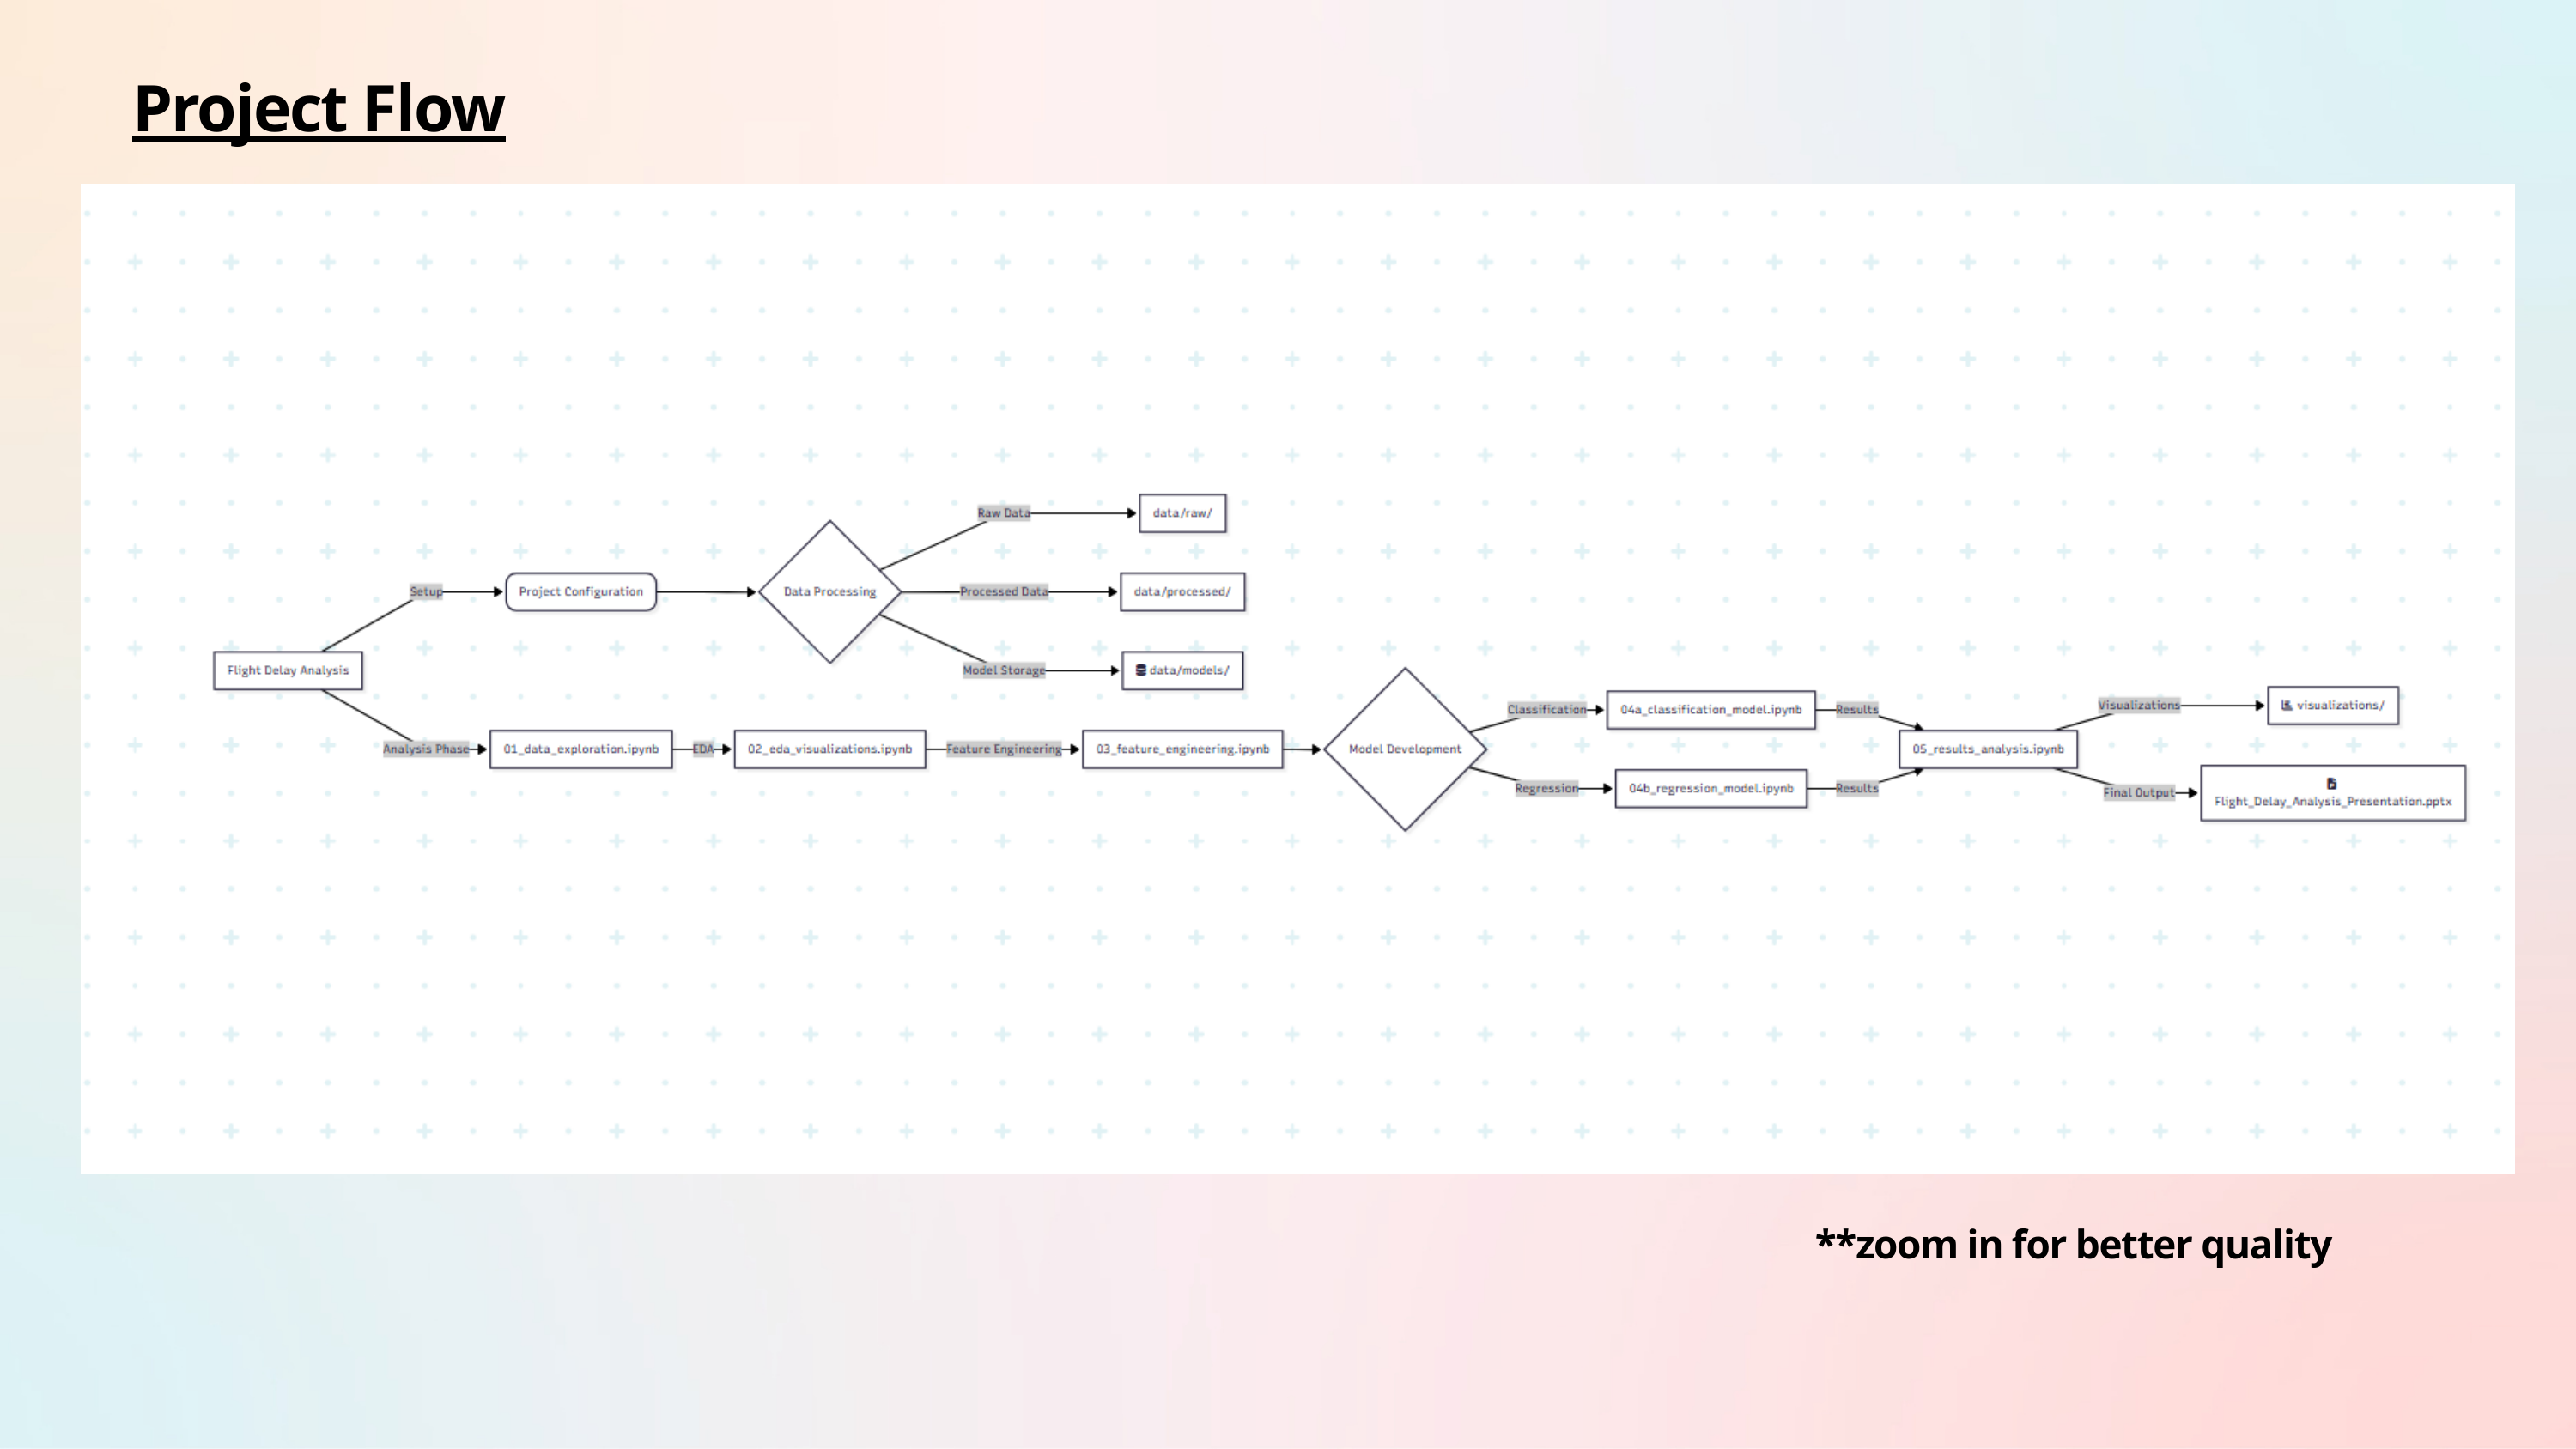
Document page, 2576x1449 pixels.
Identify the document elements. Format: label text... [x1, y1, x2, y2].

text_box Project Flow [81, 74, 558, 145]
text_box [81, 184, 2515, 1174]
text_box [0, 0, 2576, 1449]
text_box **zoom in for better quality [1808, 1223, 2339, 1268]
